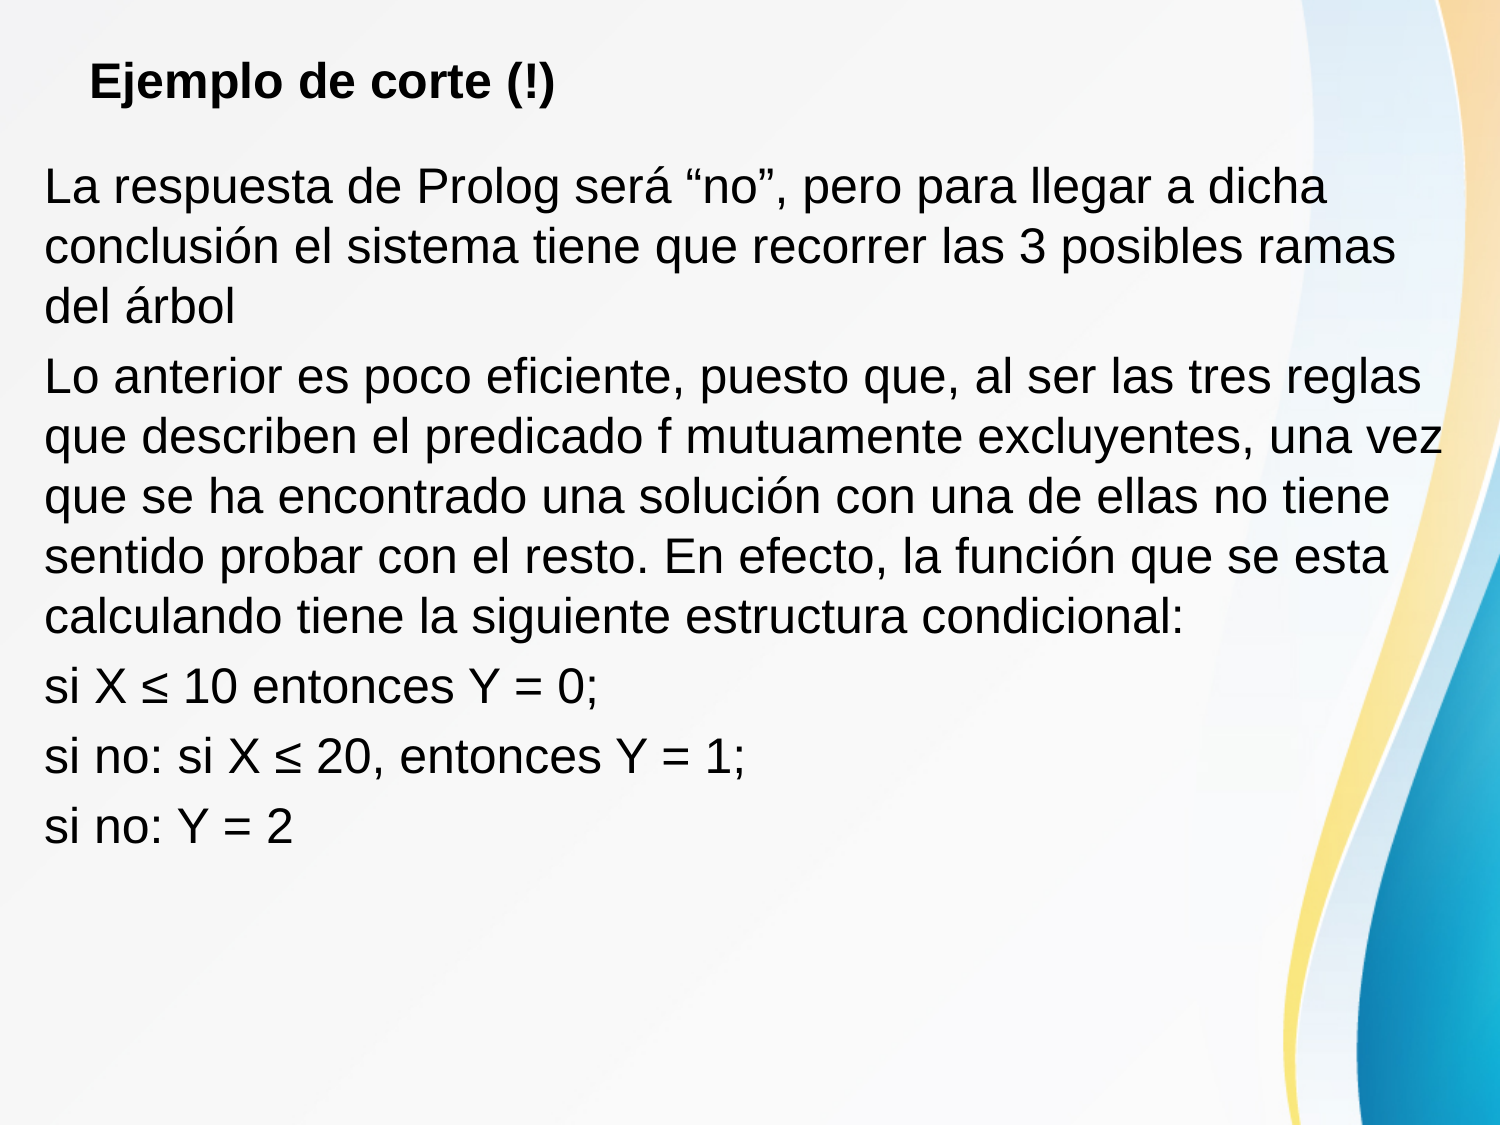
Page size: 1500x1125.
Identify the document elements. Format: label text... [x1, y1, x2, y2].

picture [0, 0, 1500, 1125]
text_box La respuesta de Prolog será “no”, pero para llegar a dicha conclusión el sistema tiene que recorrer las 3 posibles ramas del árbol Lo anterior es poco eficiente, puesto que, al ser las tres reglas que describen el predicado f mutuamente excluyentes, una vez que se ha encontrado una solución con una de ellas no tiene sentido probar con el resto. En efecto, la función que se esta calculando tiene la siguiente estructura condicional: si X ≤ 10 entonces Y = 0; si no: si X ≤ 20, entonces Y = 1; si no: Y = 2 [29, 146, 1471, 979]
text_box Ejemplo de corte (!) [75, 31, 1425, 127]
